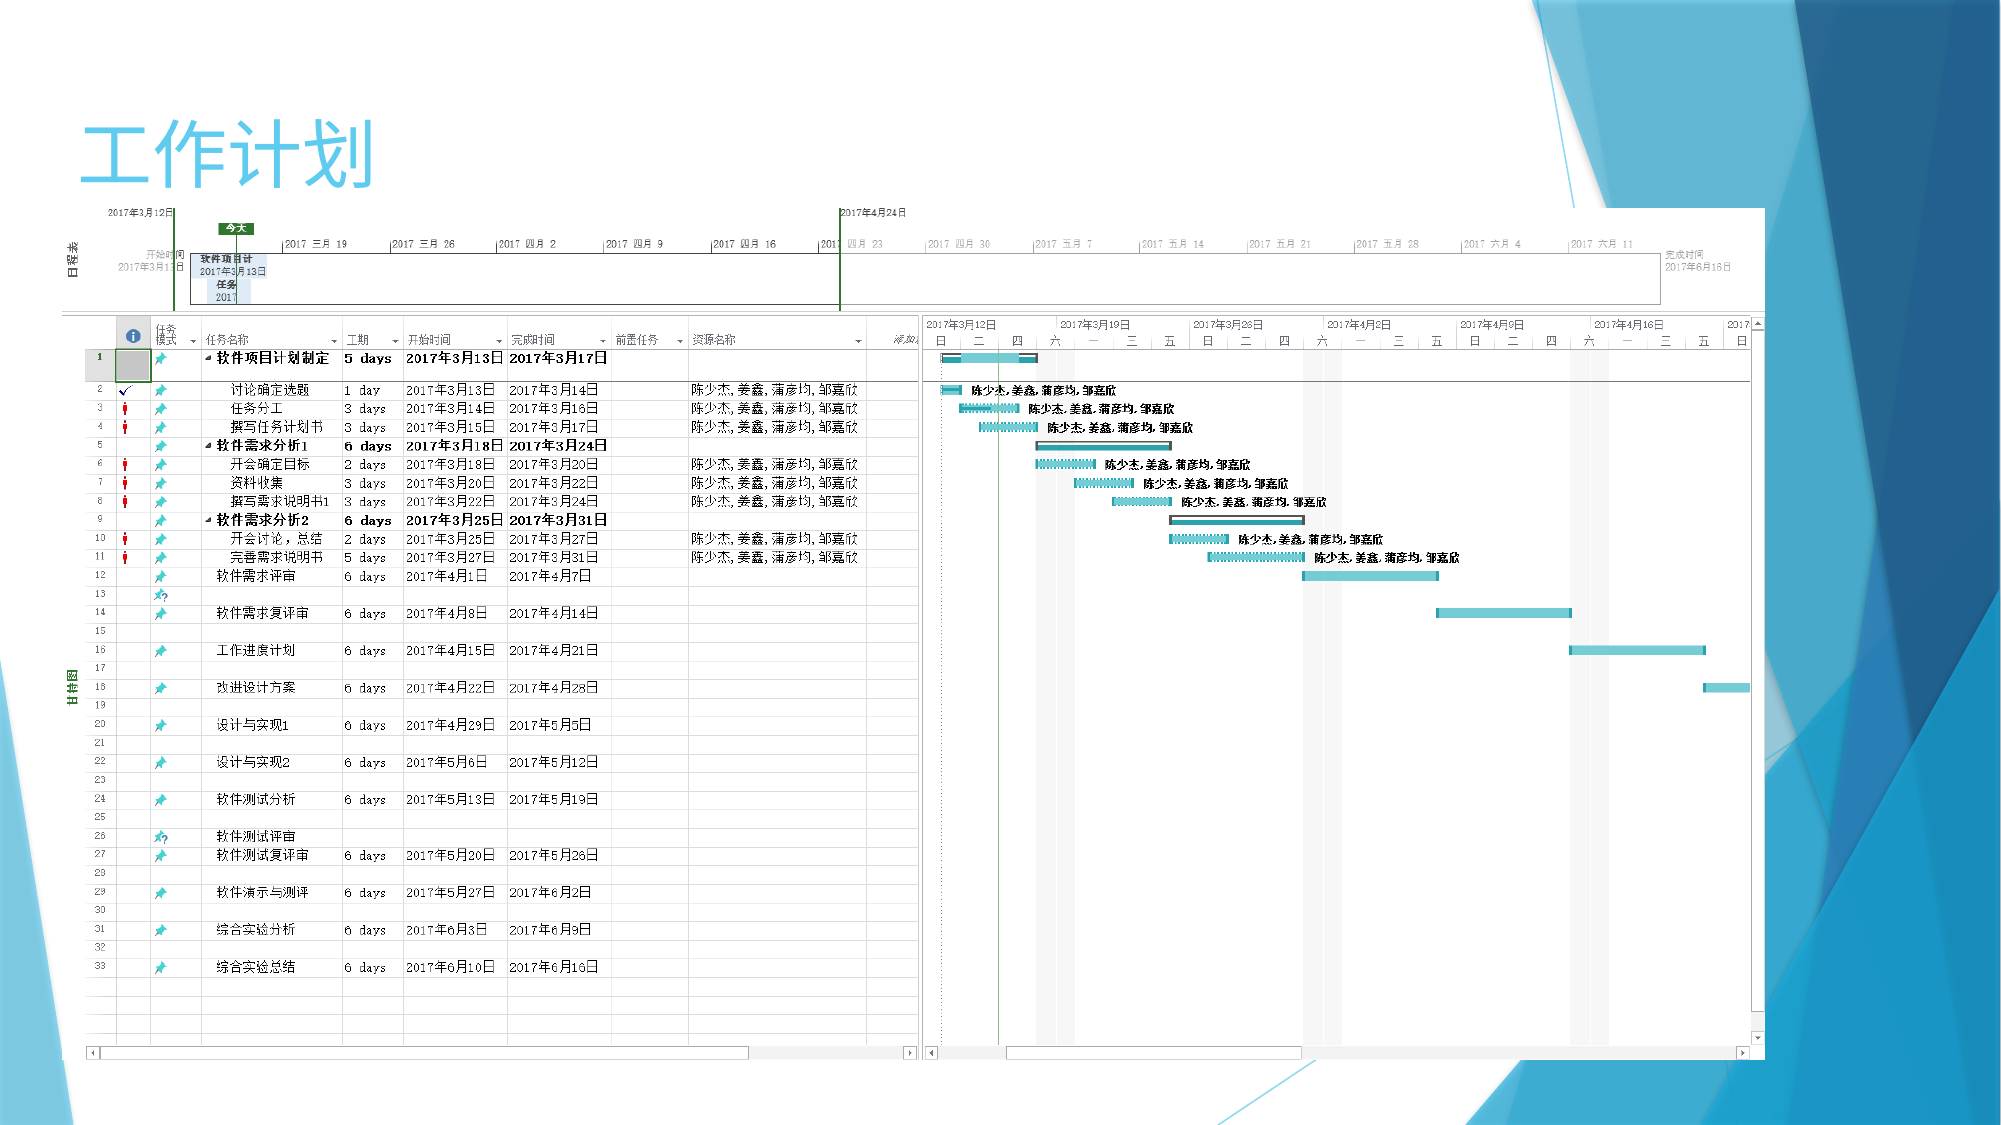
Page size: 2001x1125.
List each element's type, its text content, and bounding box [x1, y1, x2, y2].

picture [62, 207, 1765, 1061]
title 工作计划 [62, 99, 1473, 207]
